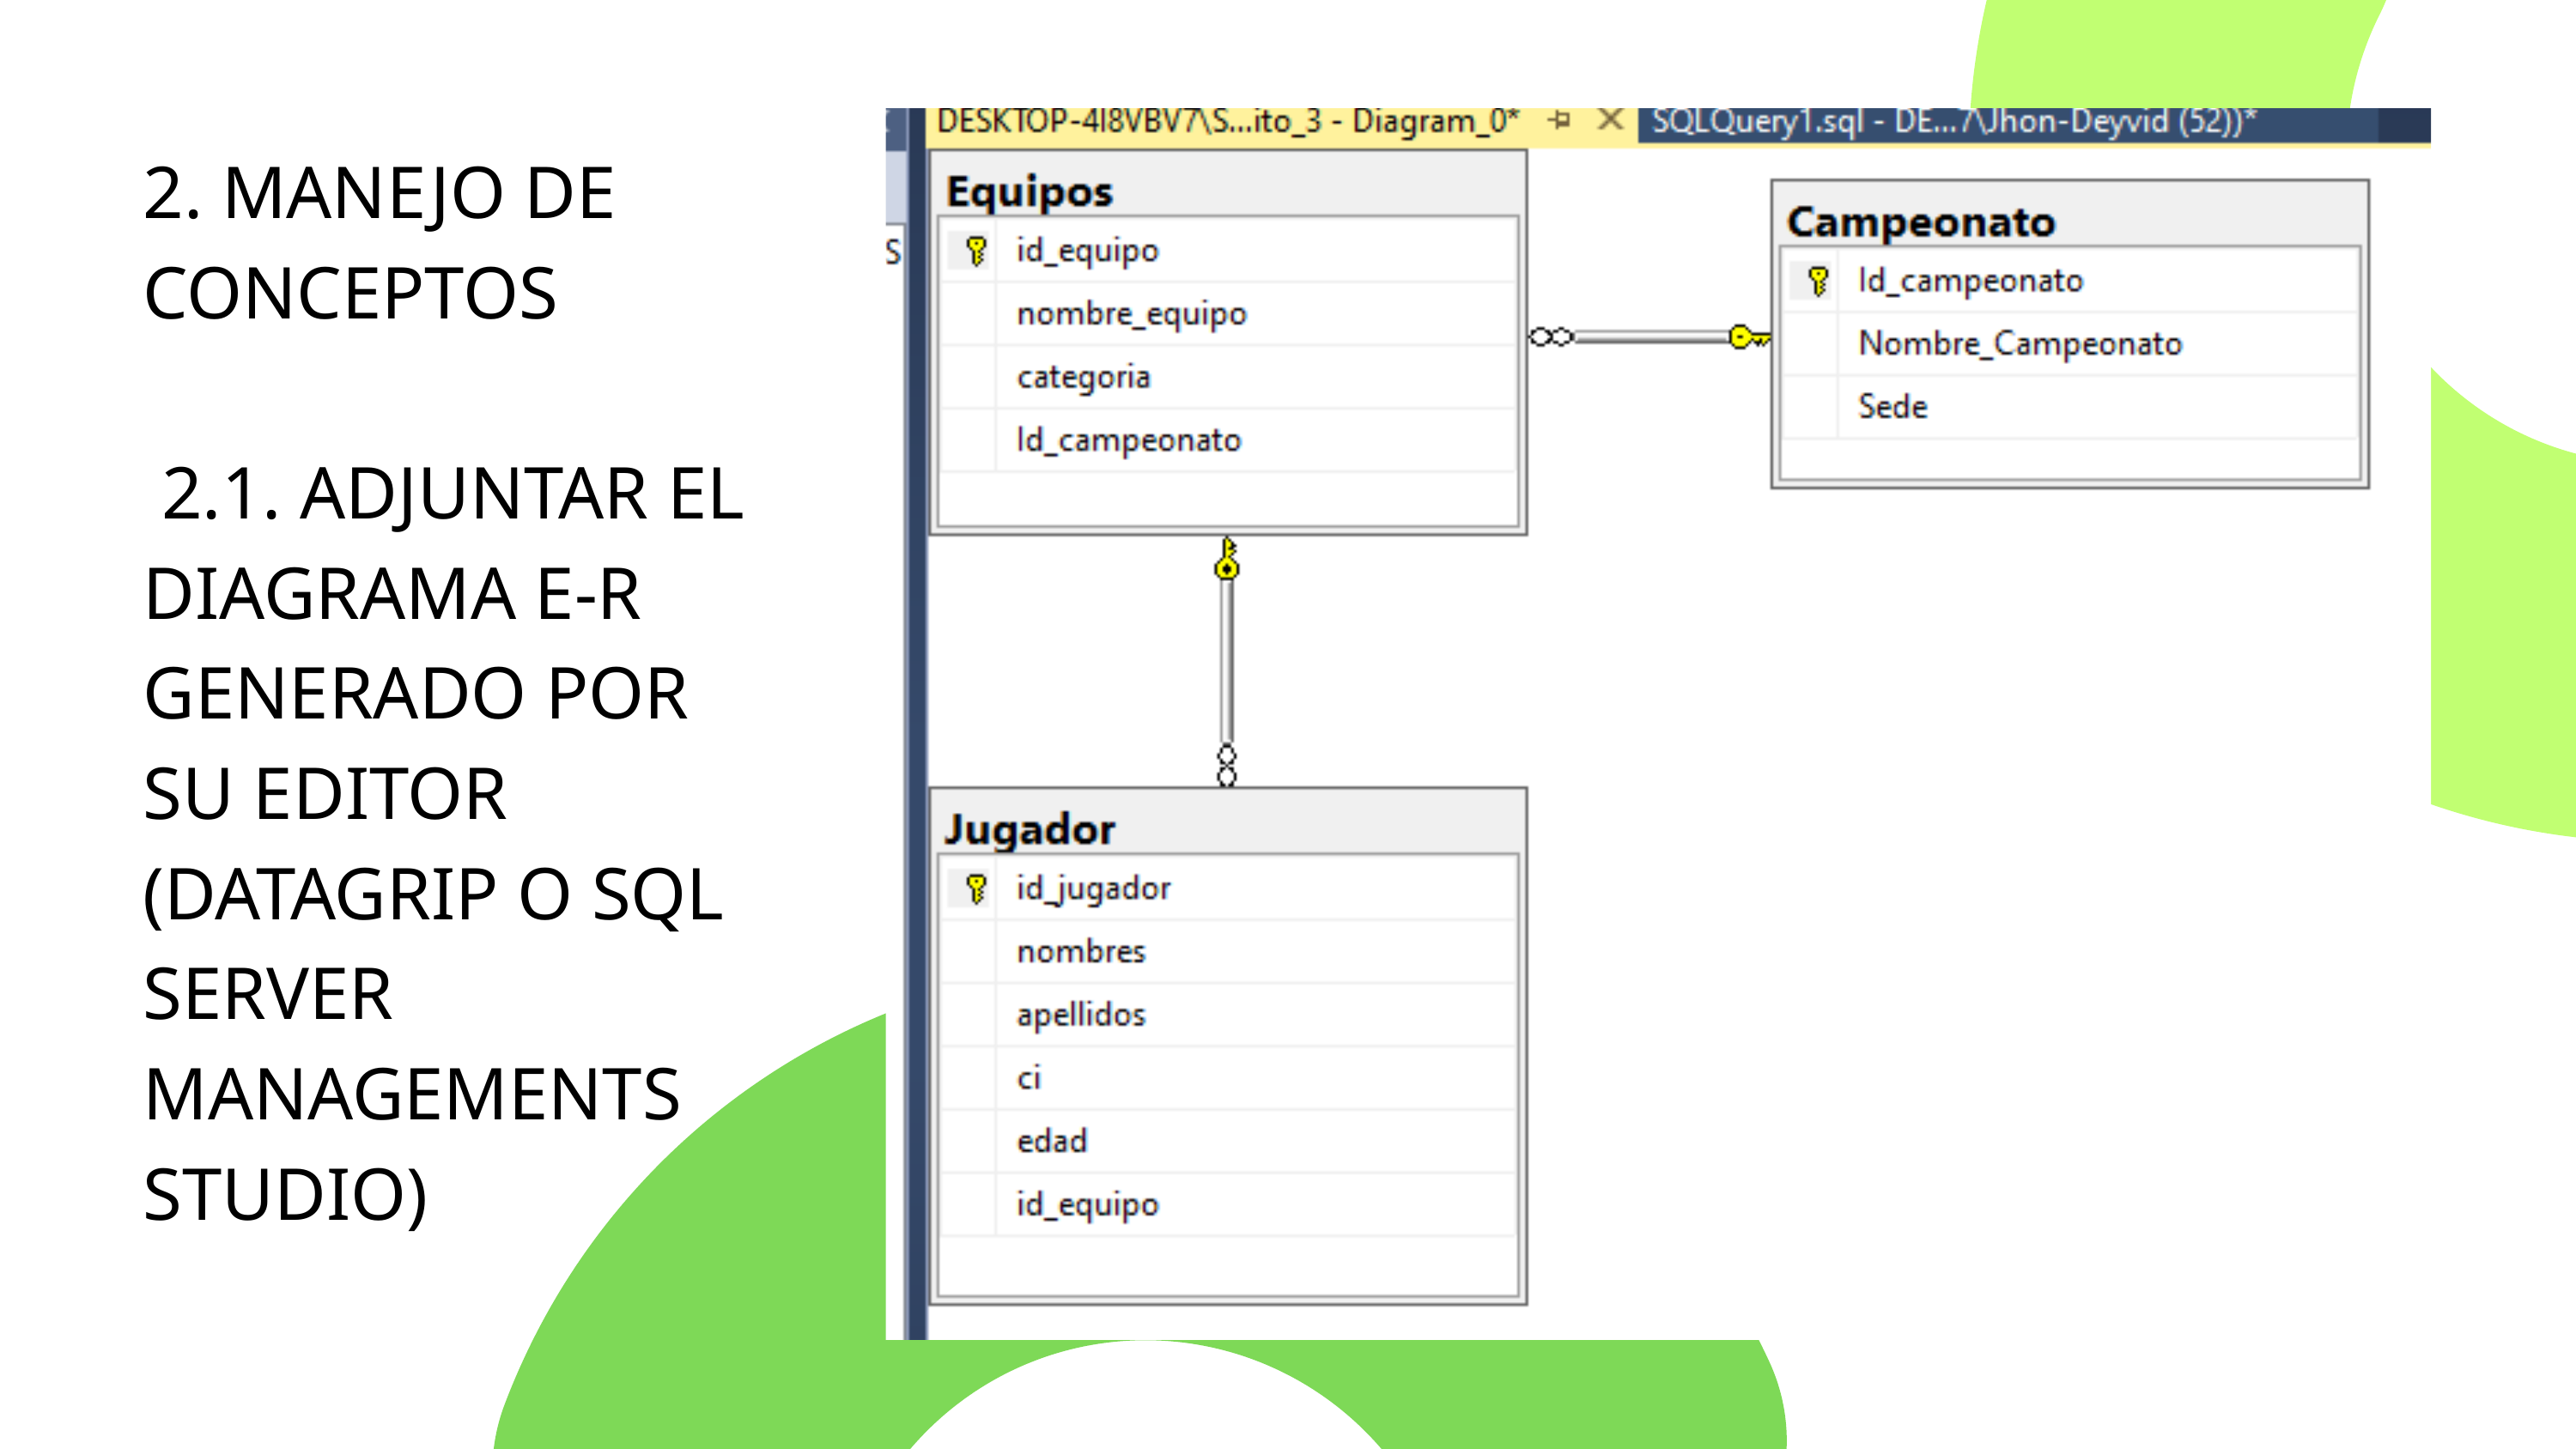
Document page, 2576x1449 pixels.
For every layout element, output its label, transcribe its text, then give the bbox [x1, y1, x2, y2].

text_box 2. MANEJO DE CONCEPTOS 2.1. ADJUNTAR EL DIAGRAMA E-R GENERADO POR SU EDITOR (DATAGRIP O SQL SERVER MANAGEMENTS STUDIO) [143, 132, 787, 1234]
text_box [486, 962, 1782, 1449]
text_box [1745, 38, 2576, 721]
text_box [885, 108, 2432, 1341]
